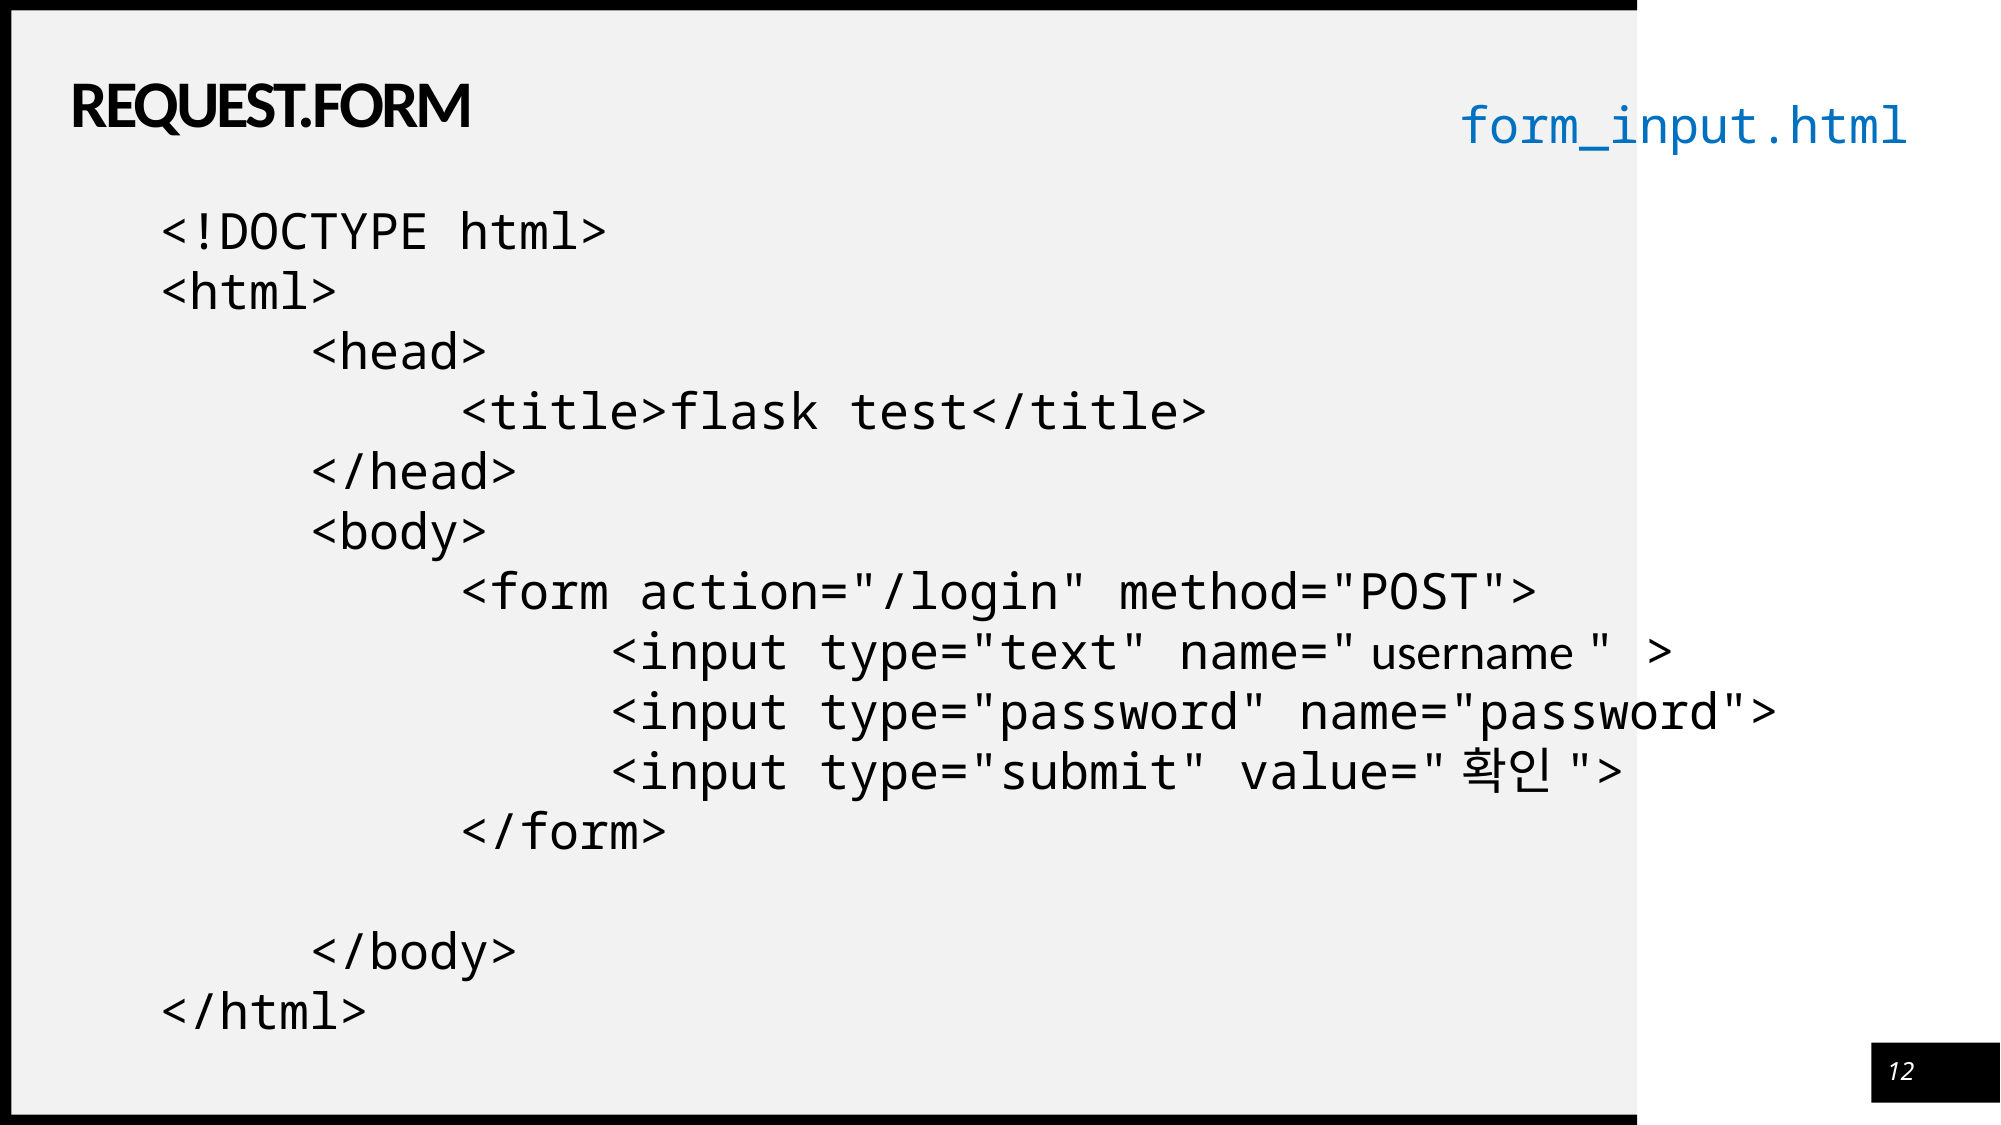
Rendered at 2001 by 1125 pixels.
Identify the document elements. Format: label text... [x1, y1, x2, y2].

title request.form [70, 70, 1569, 142]
text_box <!DOCTYPE html> <html> <head> <title>flask test</title> </head> <body> <form action="/login" method="POST"> <input type="text" name=" username " > <input type="password" name="password"> <input type="submit" value="확인"> </form> </body> </html> [144, 191, 1924, 1047]
slide_number 12 [1877, 1050, 1924, 1096]
text_box form_input.html [1444, 85, 1925, 161]
